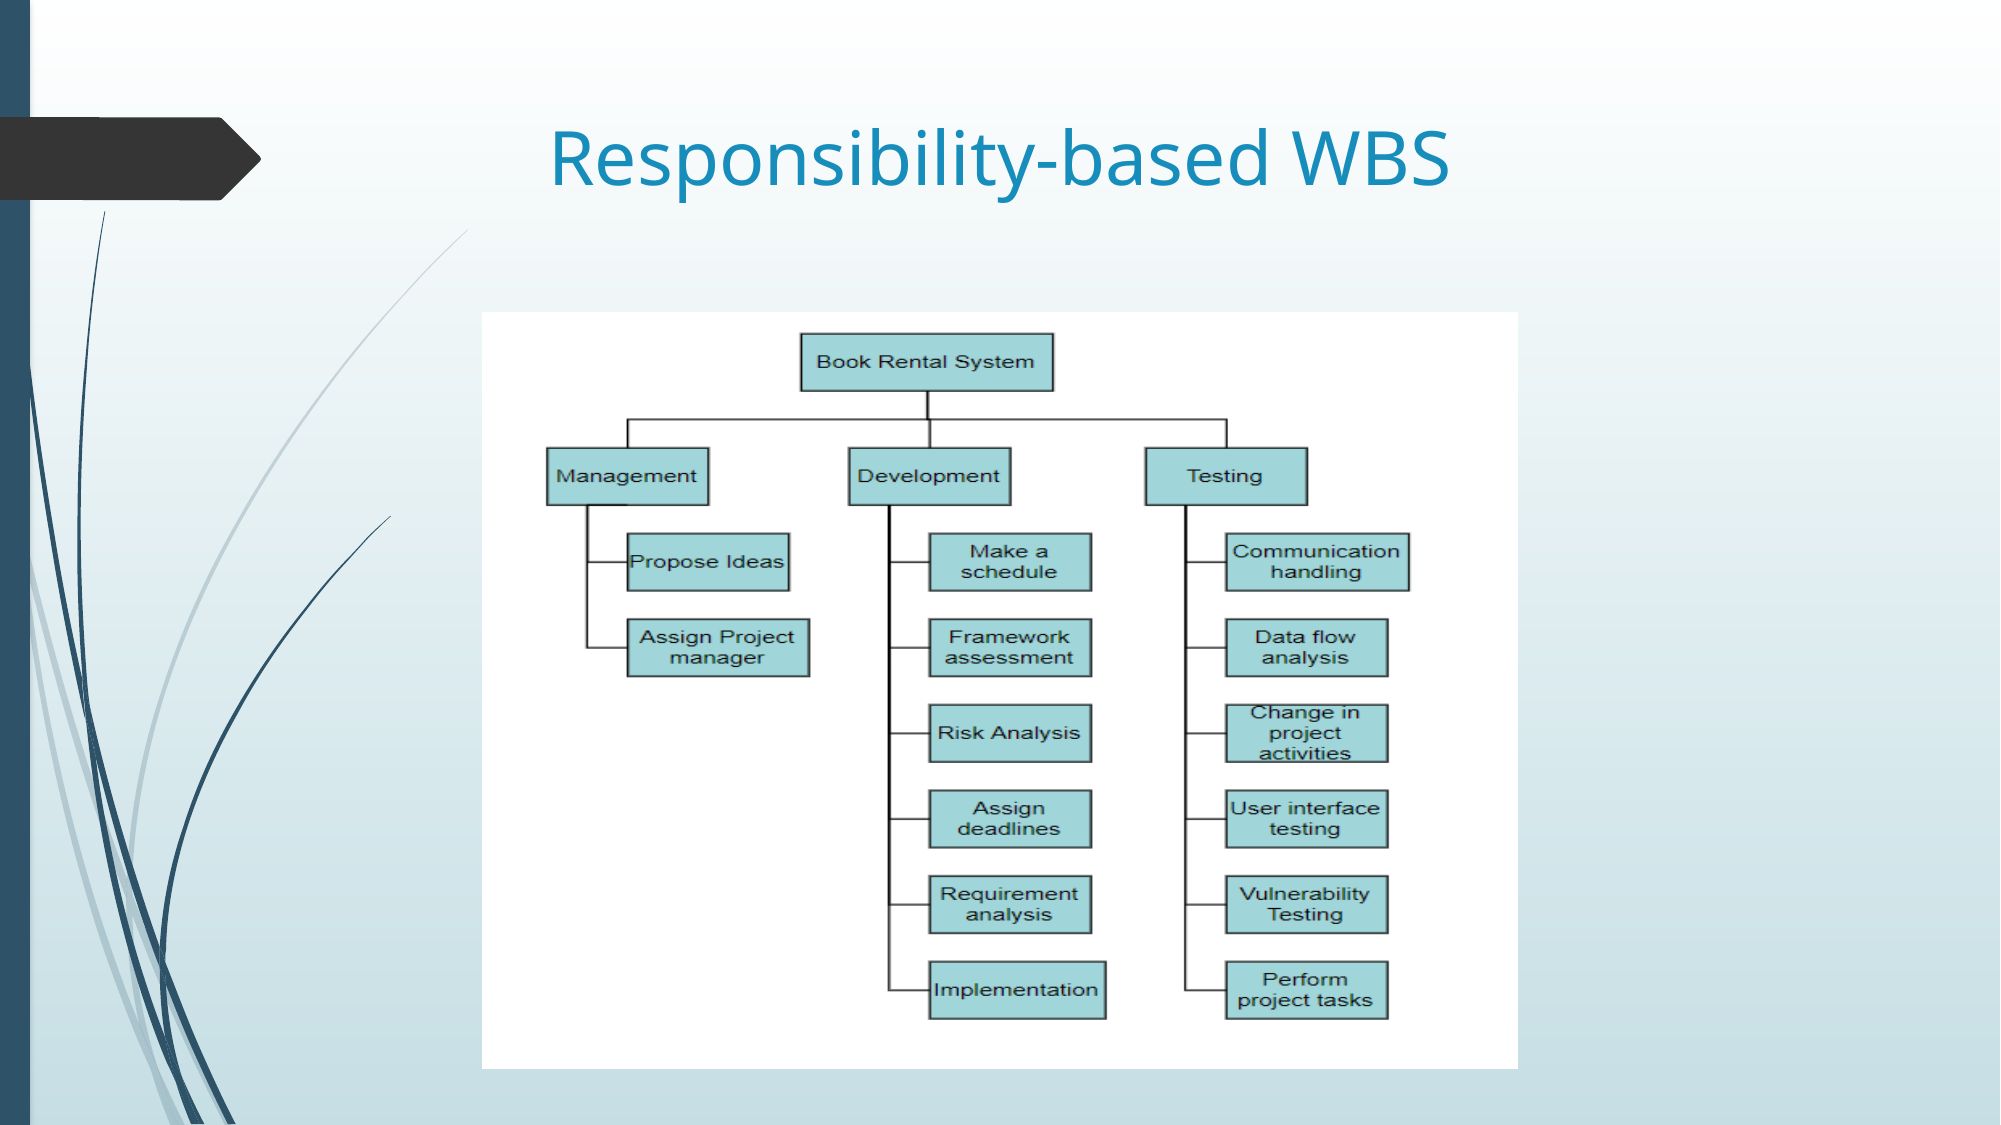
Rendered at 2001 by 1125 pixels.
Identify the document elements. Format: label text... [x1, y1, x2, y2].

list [482, 312, 1518, 1069]
title Responsibility-based WBS [269, 102, 1731, 313]
